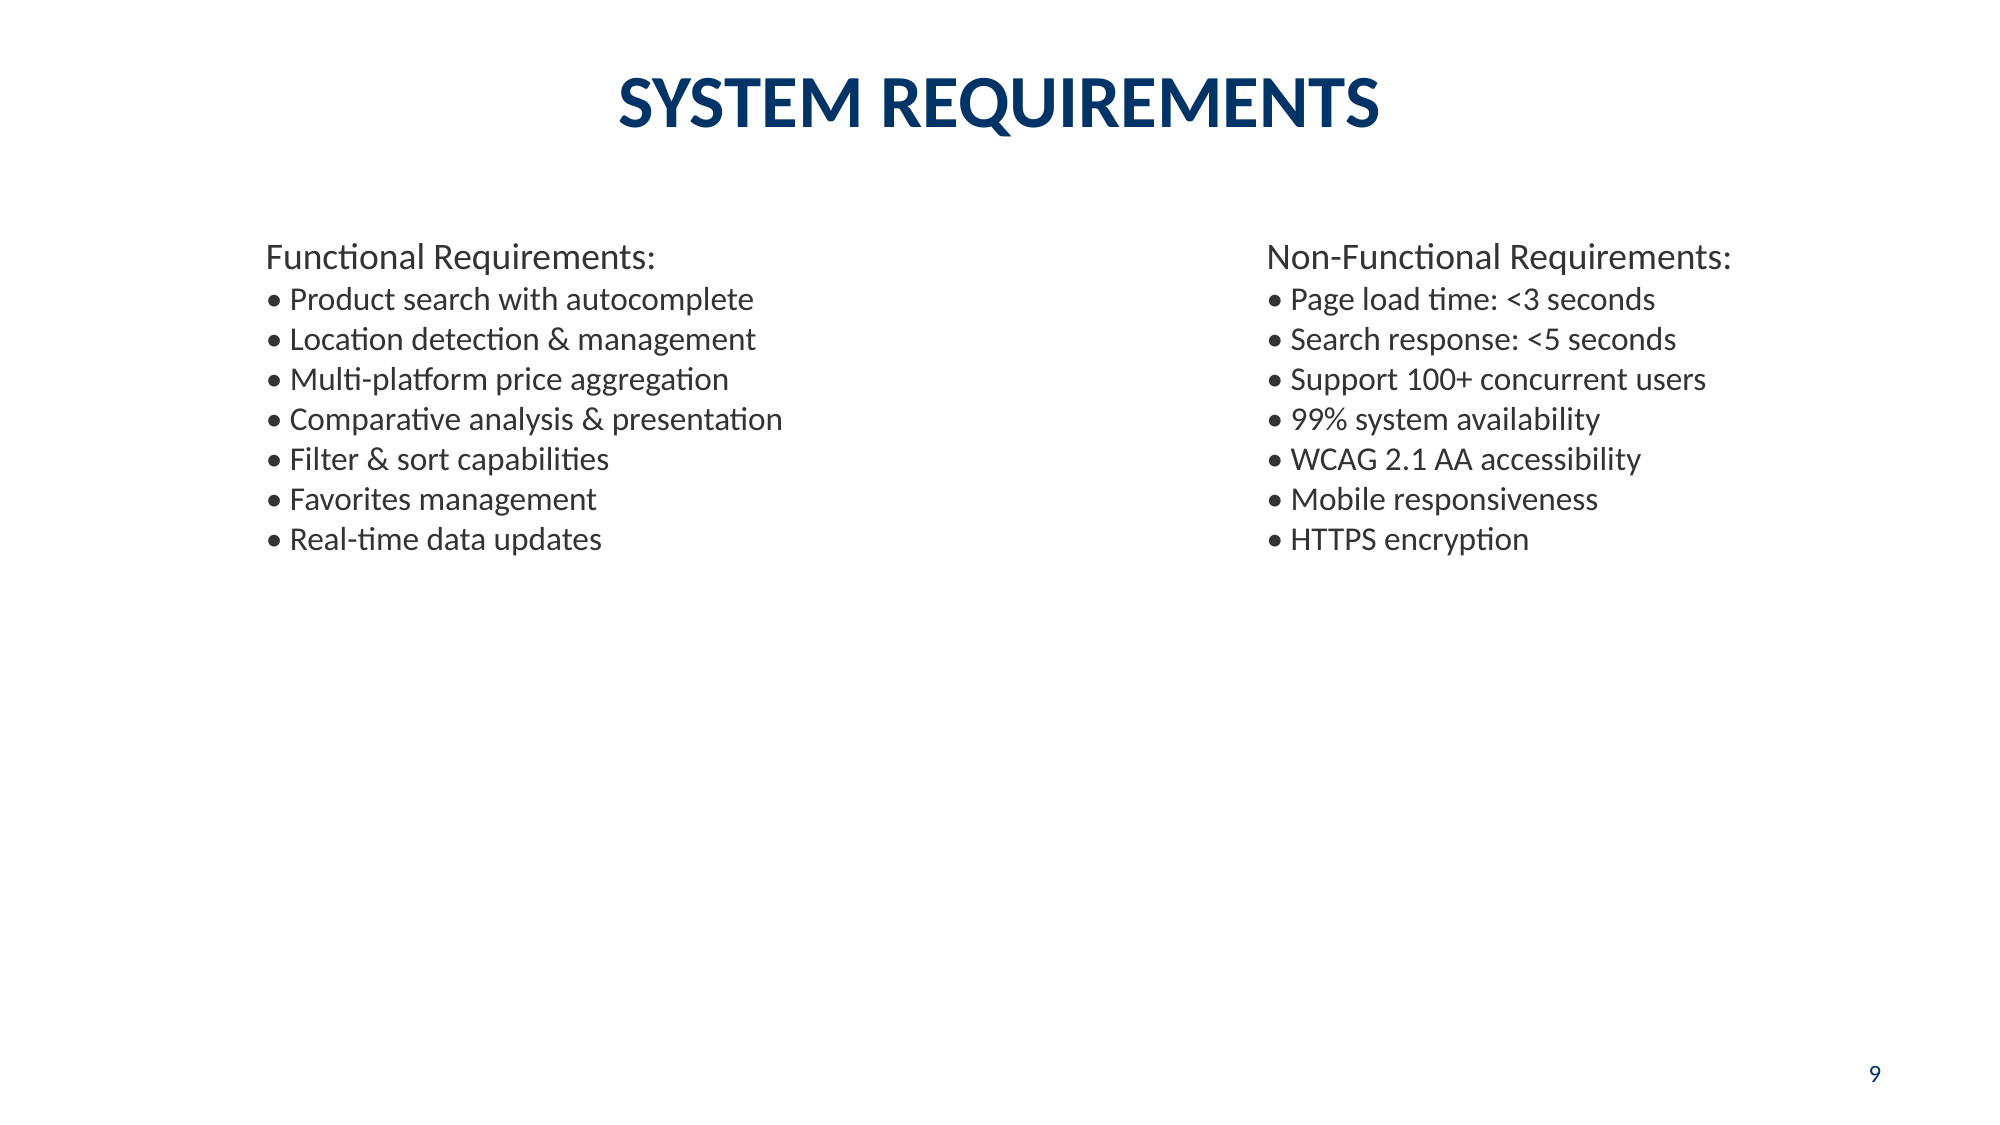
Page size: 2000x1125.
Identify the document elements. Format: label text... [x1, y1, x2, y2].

text_box 9 [1853, 1050, 1897, 1095]
text_box Functional Requirements: • Product search with autocomplete • Location detection & management • Multi-platform price aggregation • Comparative analysis & presentation • Filter & sort capabilities • Favorites management • Real-time data updates [250, 224, 799, 565]
text_box SYSTEM REQUIREMENTS [603, 44, 1397, 150]
text_box Non-Functional Requirements: • Page load time: <3 seconds • Search response: <5 seconds • Support 100+ concurrent users • 99% system availability • WCAG 2.1 AA accessibility • Mobile responsiveness • HTTPS encryption [1251, 224, 1748, 565]
